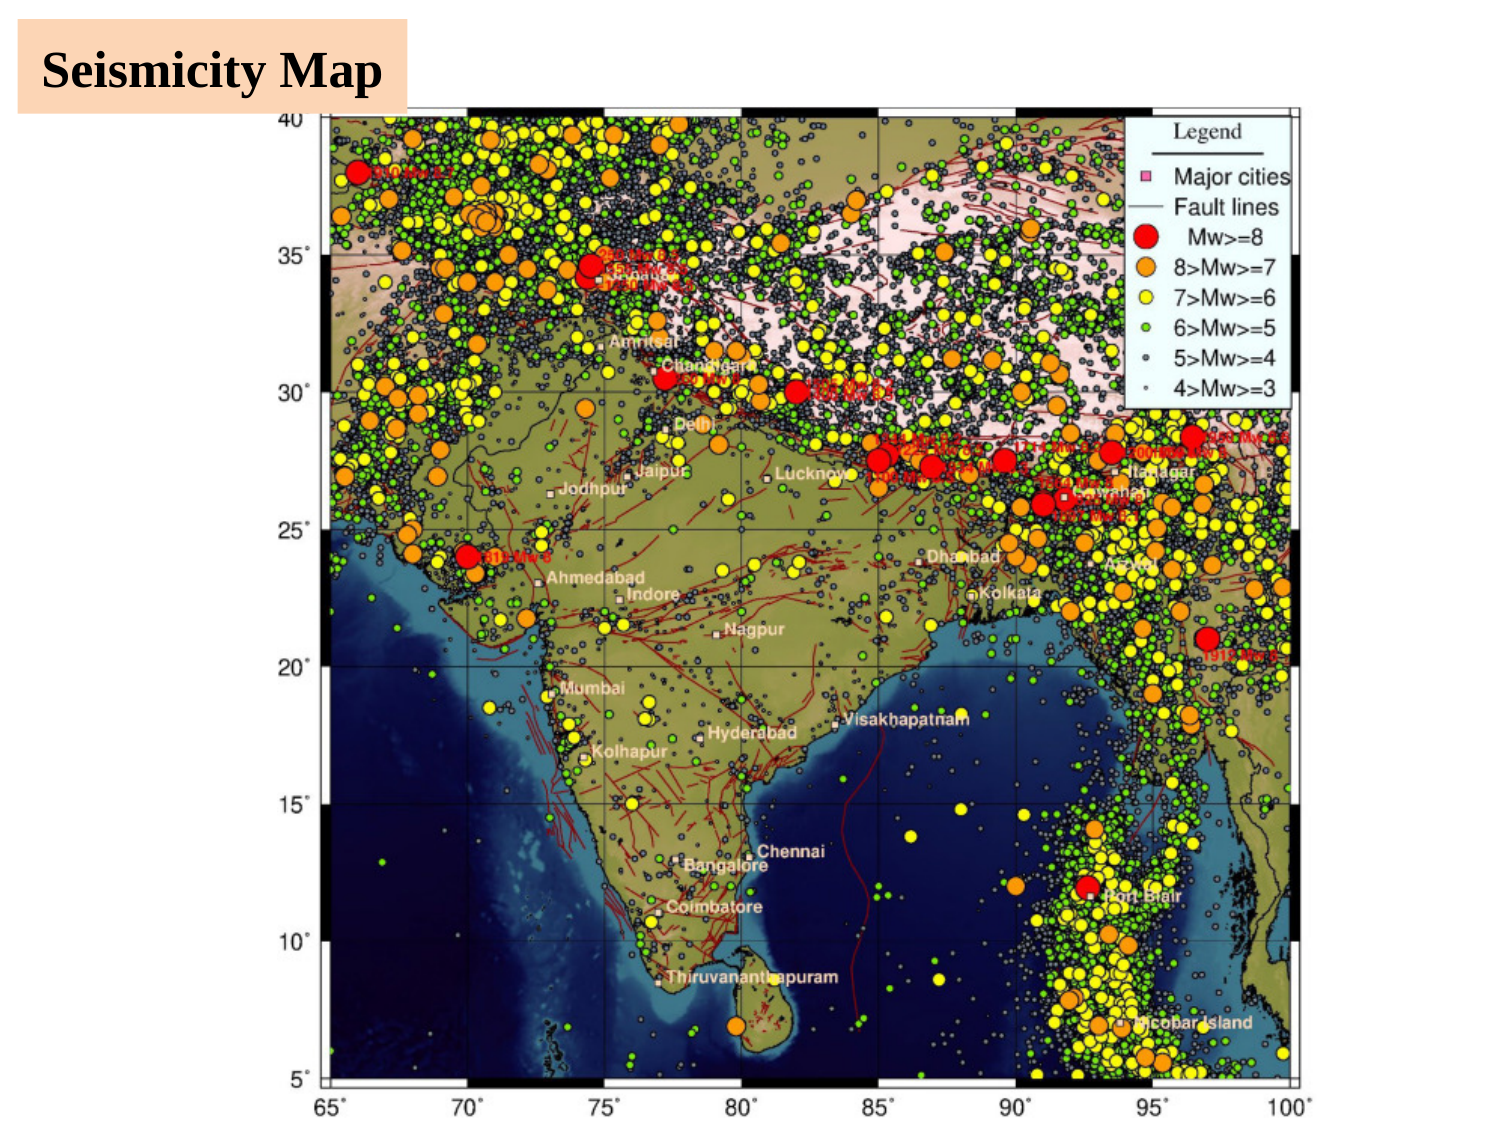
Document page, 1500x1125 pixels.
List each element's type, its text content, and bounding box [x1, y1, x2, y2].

title Seismicity Map [17, 19, 408, 114]
picture [277, 106, 1318, 1118]
